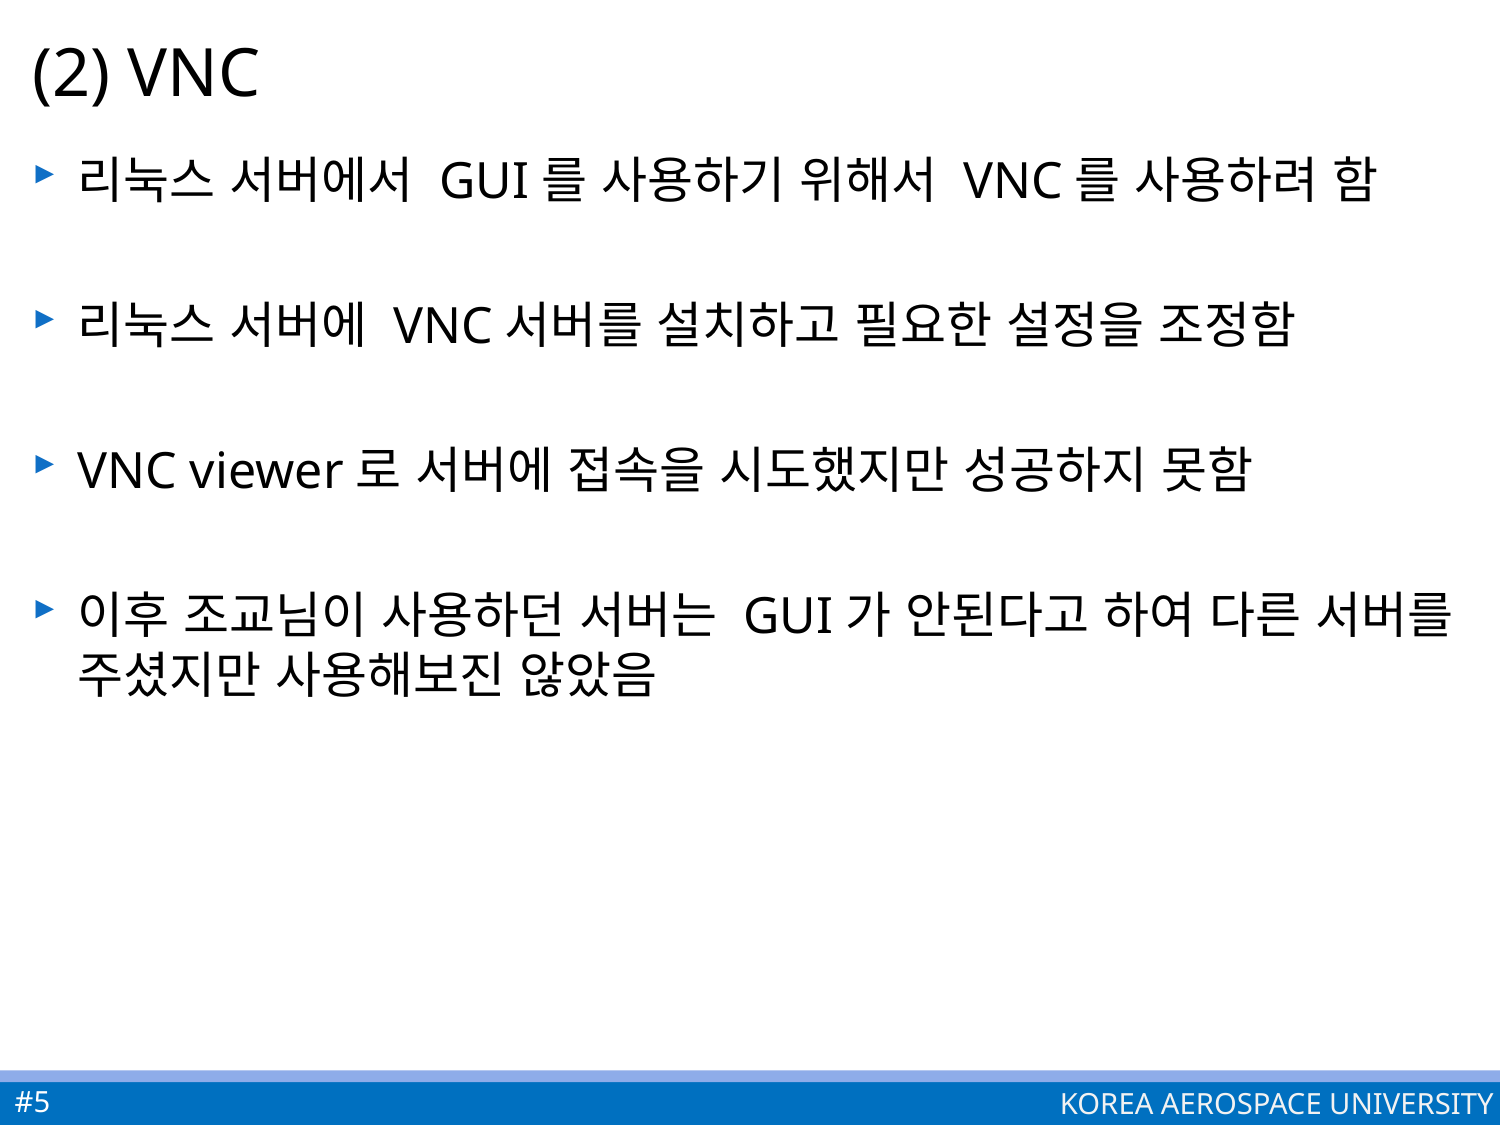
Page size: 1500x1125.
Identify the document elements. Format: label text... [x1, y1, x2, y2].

title (2) VNC [17, 13, 1483, 126]
slide_number #5 [0, 1081, 325, 1125]
list 리눅스 서버에서 GUI를 사용하기 위해서 VNC를 사용하려 함 리눅스 서버에 VNC서버를 설치하고 필요한 설정을 조정함 VNC viewer로 서버에 접속을 시도했지만 성공하지 못함 이후 조교님이 사용하던 서버는 GUI가 안된다고 하여 다른 서버를 주셨지만 사용해보진 않았음 [17, 141, 1483, 1063]
